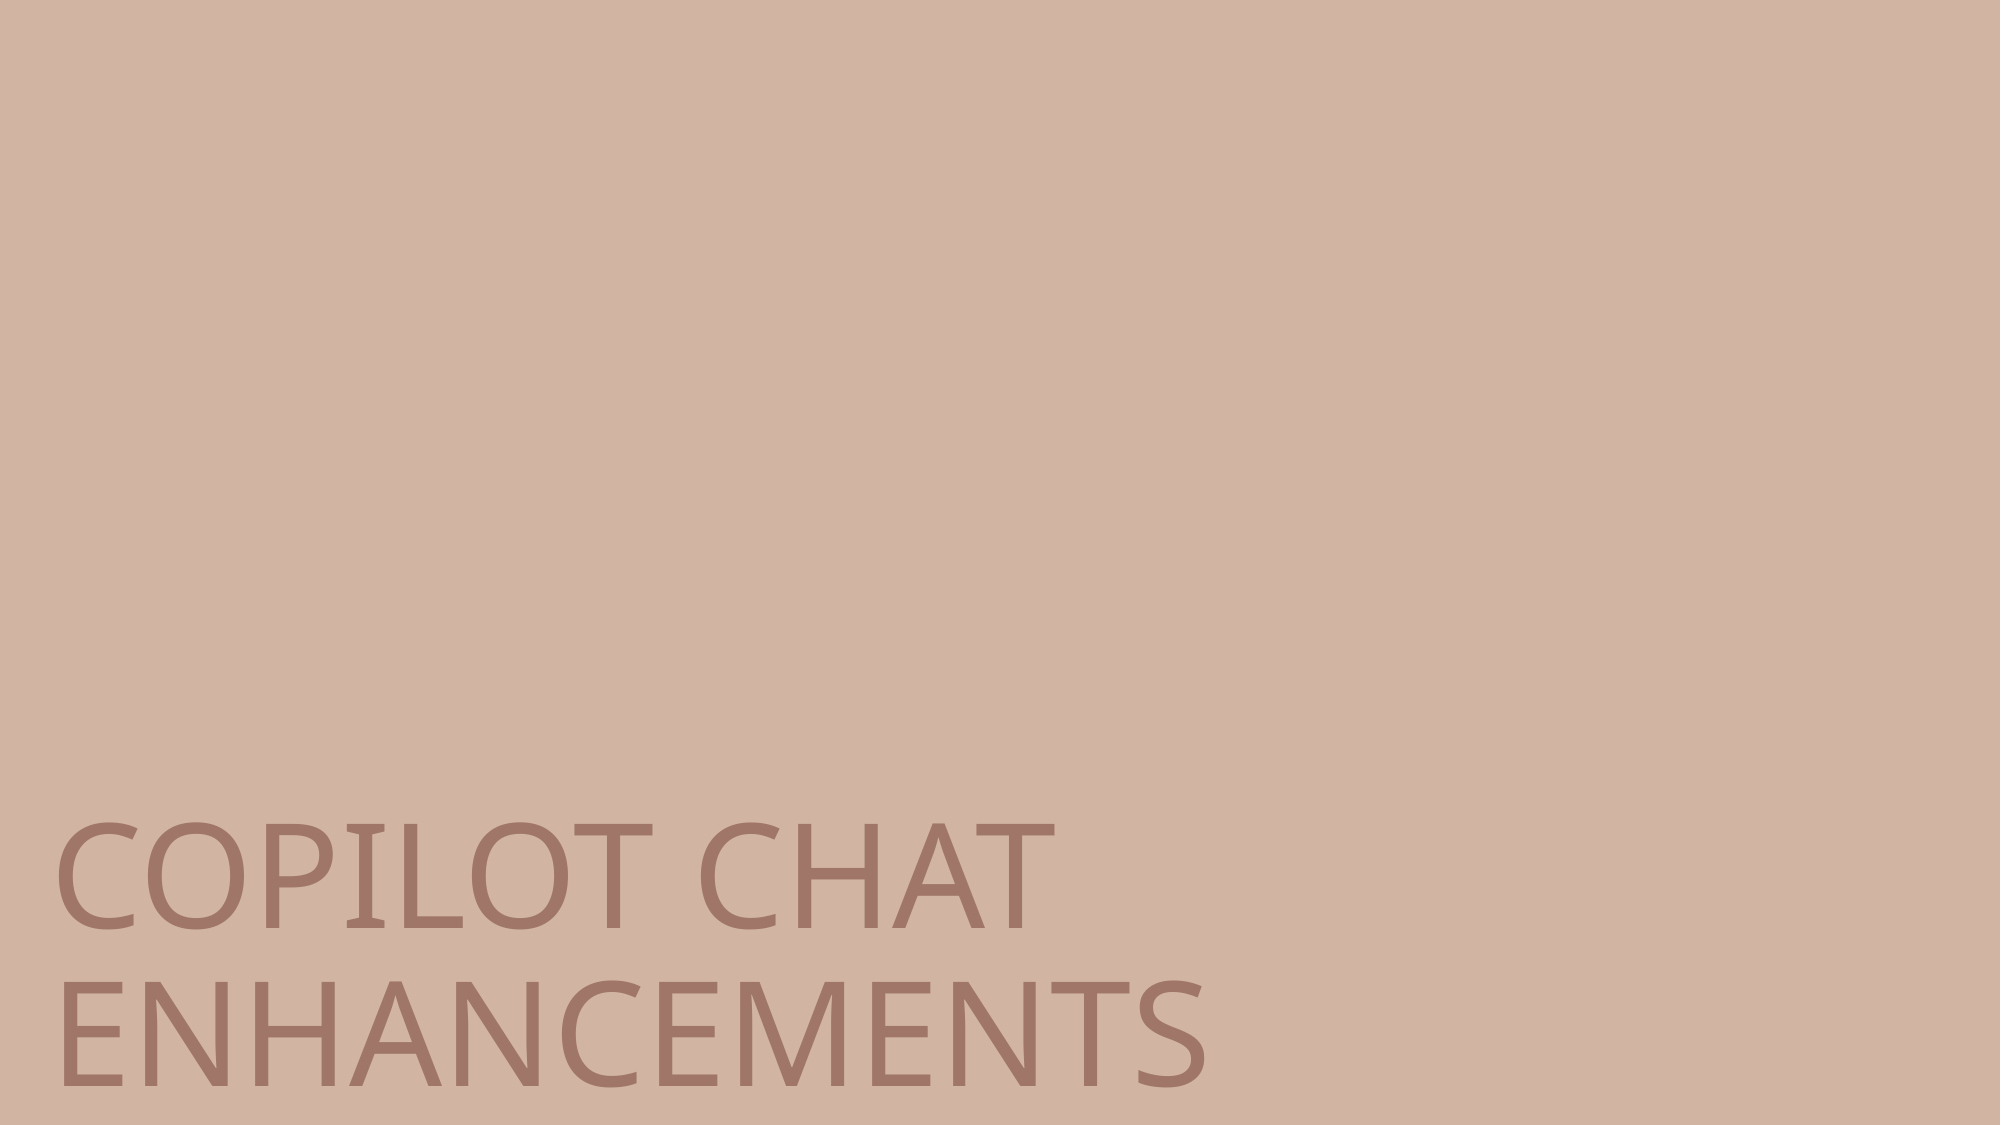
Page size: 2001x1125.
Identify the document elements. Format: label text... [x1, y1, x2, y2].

title Copilot Chat Enhancements [35, 318, 1474, 1125]
